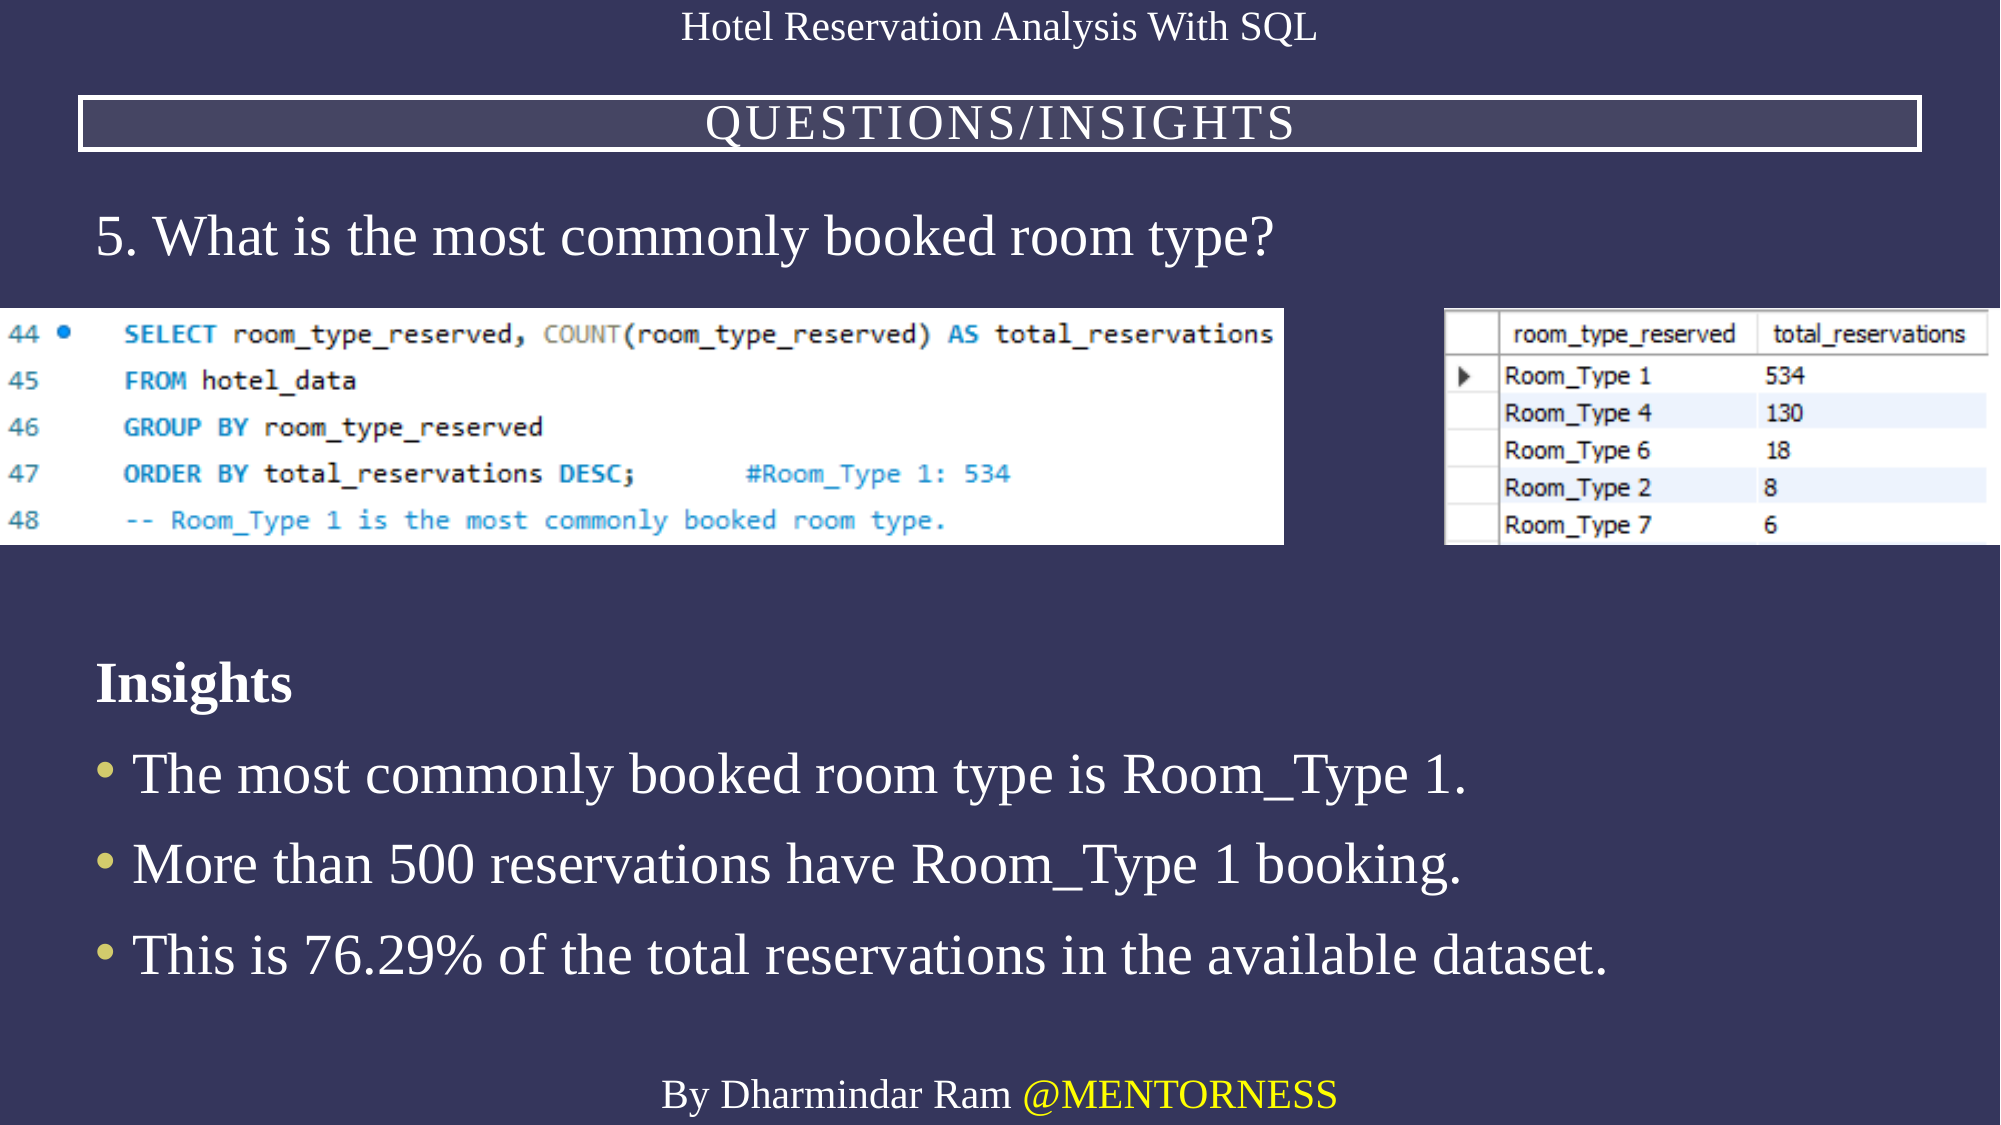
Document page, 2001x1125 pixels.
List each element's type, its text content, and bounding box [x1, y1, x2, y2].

text_box Hotel Reservation Analysis With SQL [610, 0, 1390, 57]
picture [0, 308, 1284, 545]
picture [1444, 308, 2000, 545]
text_box Questions/insights [80, 97, 1920, 150]
text_box 5. What is the most commonly booked room type? [80, 189, 1920, 277]
text_box Insights The most commonly booked room type is Room_Type 1. More than 500 reservations have Room_Type 1 booking. This is 76.29% of the total reservations in the available dataset. [80, 636, 1919, 1060]
text_box By Dharmindar Ram @MENTORNESS [419, 1059, 1581, 1125]
